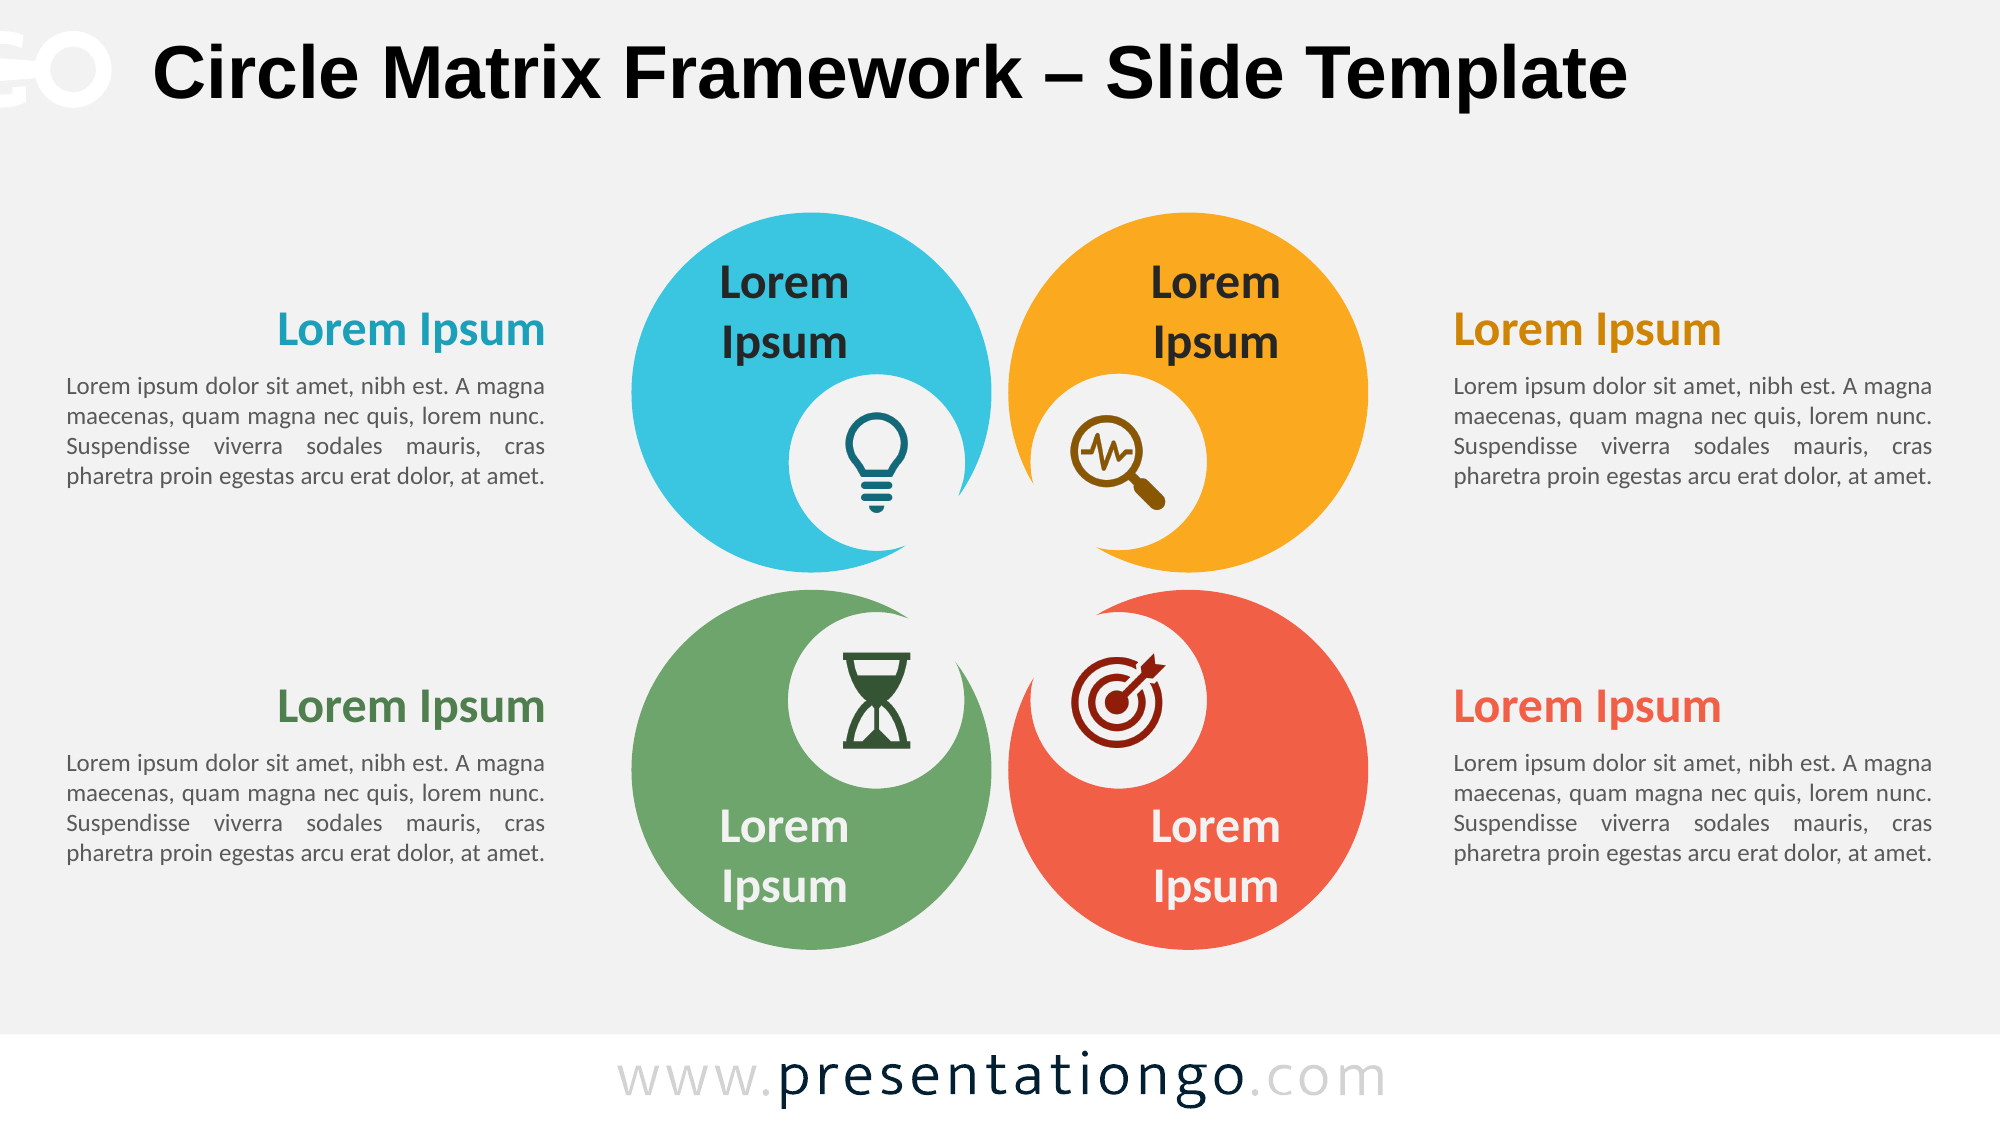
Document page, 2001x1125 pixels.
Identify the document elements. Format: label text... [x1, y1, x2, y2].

title Circle Matrix Framework – Slide Template [137, 26, 2000, 148]
text_box [1008, 677, 1286, 950]
text_box [631, 295, 906, 573]
text_box Lorem Ipsum [660, 785, 910, 921]
text_box [1096, 589, 1369, 866]
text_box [66, 663, 547, 876]
text_box [714, 212, 909, 241]
text_box [713, 661, 992, 950]
text_box Lorem Ipsum [1091, 785, 1341, 921]
text_box [894, 241, 992, 497]
text_box Lorem Ipsum [660, 241, 910, 376]
text_box [1008, 212, 1286, 485]
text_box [1453, 663, 1934, 876]
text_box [1453, 286, 1934, 499]
picture [1061, 405, 1176, 520]
picture [819, 643, 934, 758]
text_box [1096, 297, 1369, 573]
picture [1061, 643, 1176, 758]
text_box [66, 286, 547, 499]
text_box [631, 589, 909, 868]
picture [819, 405, 934, 520]
text_box Lorem Ipsum [1091, 241, 1341, 376]
